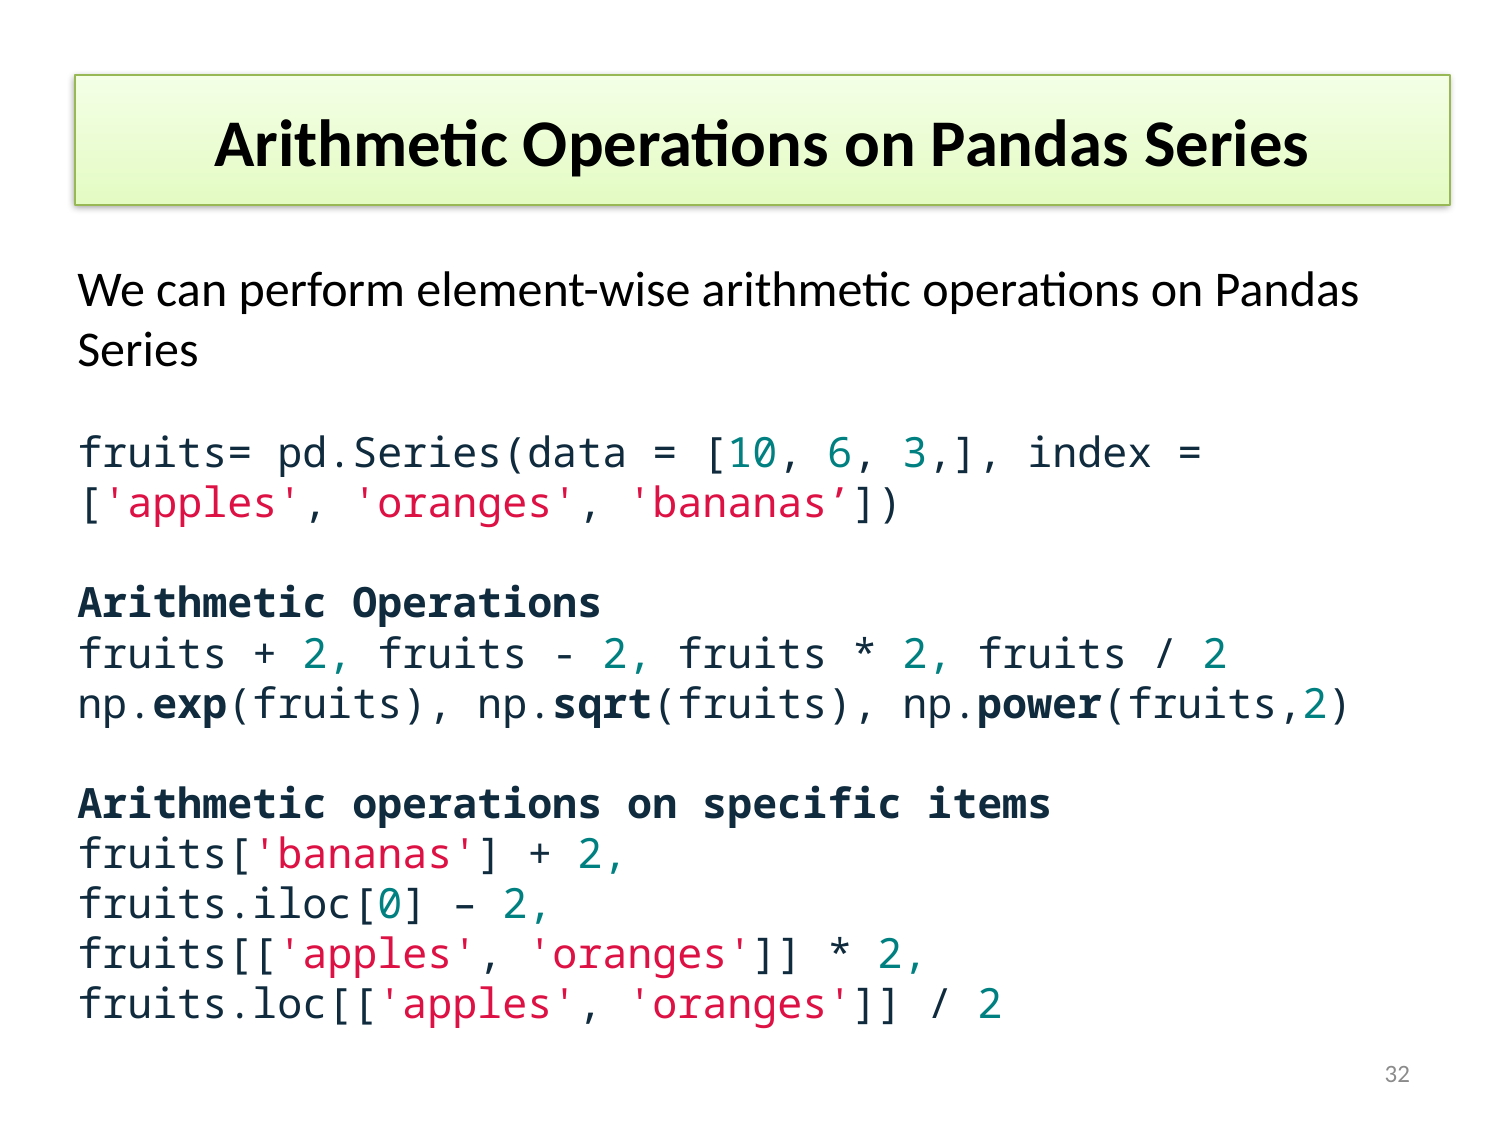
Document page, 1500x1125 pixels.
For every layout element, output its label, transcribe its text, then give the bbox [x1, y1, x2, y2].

title Arithmetic Operations on Pandas Series [74, 74, 1451, 206]
slide_number 32 [1074, 1042, 1425, 1103]
text_box We can perform element-wise arithmetic operations on Pandas Series fruits= pd.Series(data = [10, 6, 3,], index = ['apples', 'oranges', 'bananas’]) Arithmetic Operations fruits + 2, fruits - 2, fruits * 2, fruits / 2 np.exp(fruits), np.sqrt(fruits), np.power(fruits,2) Arithmetic operations on specific items fruits['bananas'] + 2, fruits.iloc[0] – 2, fruits[['apples', 'oranges']] * 2, fruits.loc[['apples', 'oranges']] / 2 [62, 248, 1438, 1034]
